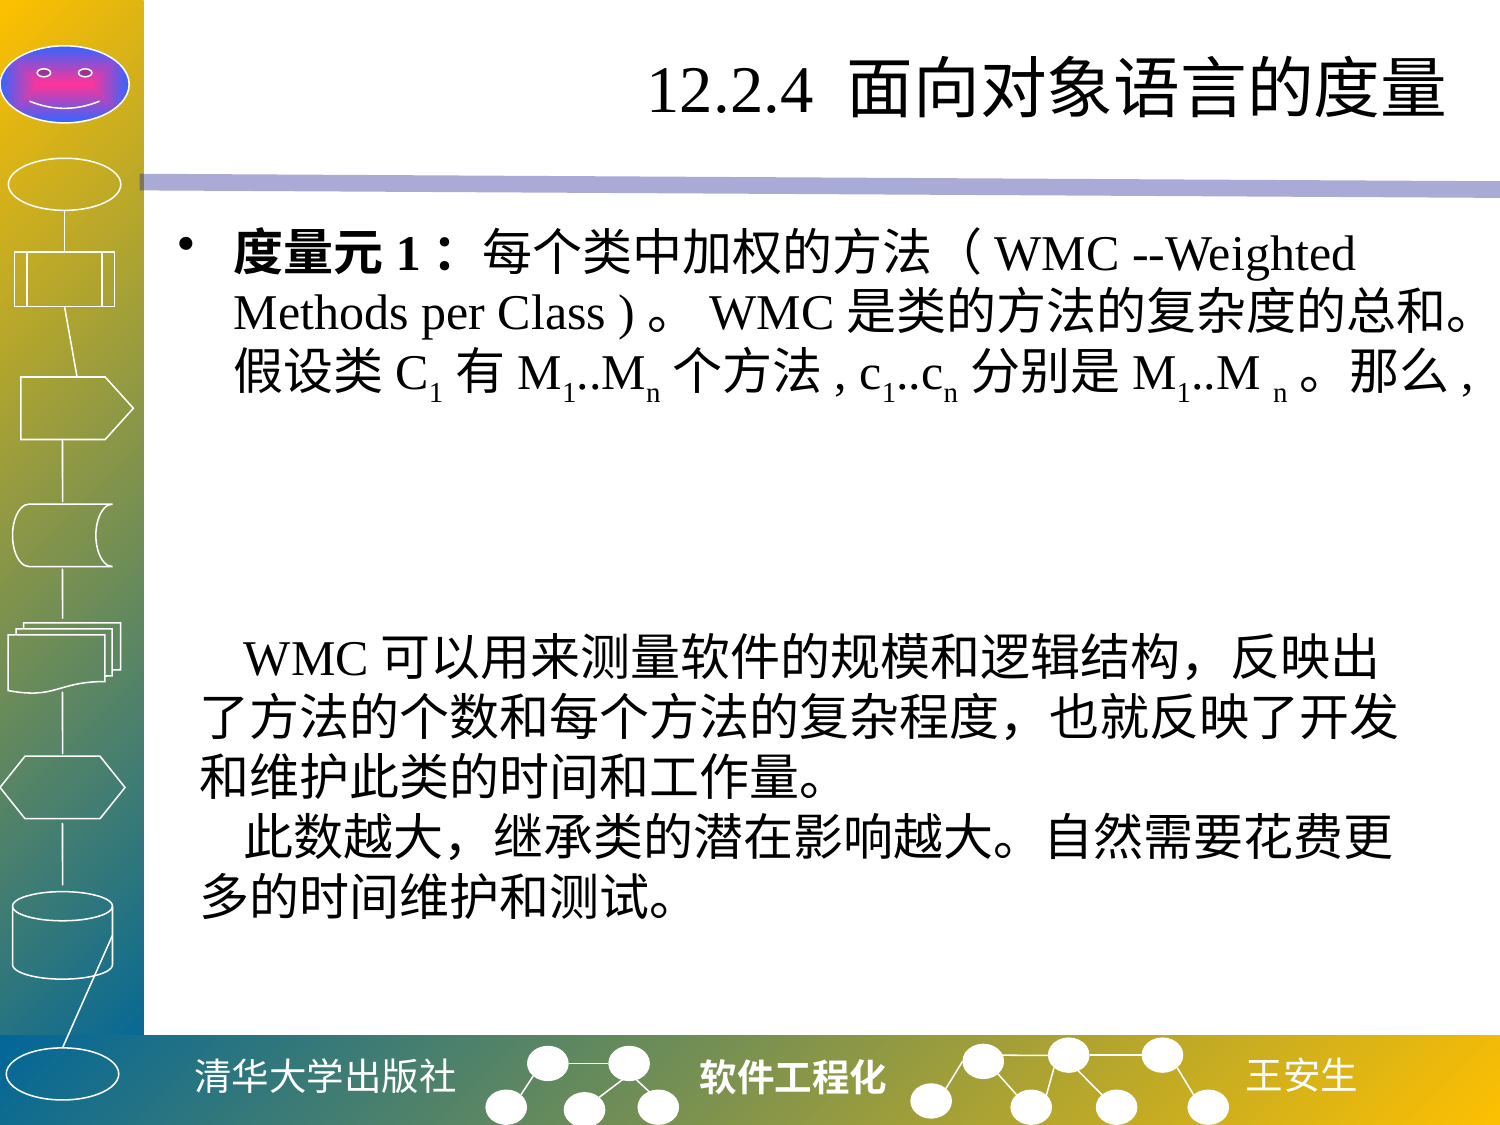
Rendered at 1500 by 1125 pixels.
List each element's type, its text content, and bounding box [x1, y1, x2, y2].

text_box WMC可以用来测量软件的规模和逻辑结构，反映出了方法的个数和每个方法的复杂程度，也就反映了开发和维护此类的时间和工作量。 此数越大，继承类的潜在影响越大。自然需要花费更多的时间维护和测试。 [184, 618, 1424, 934]
title 12.2.4 面向对象语言的度量 [187, 24, 1463, 147]
